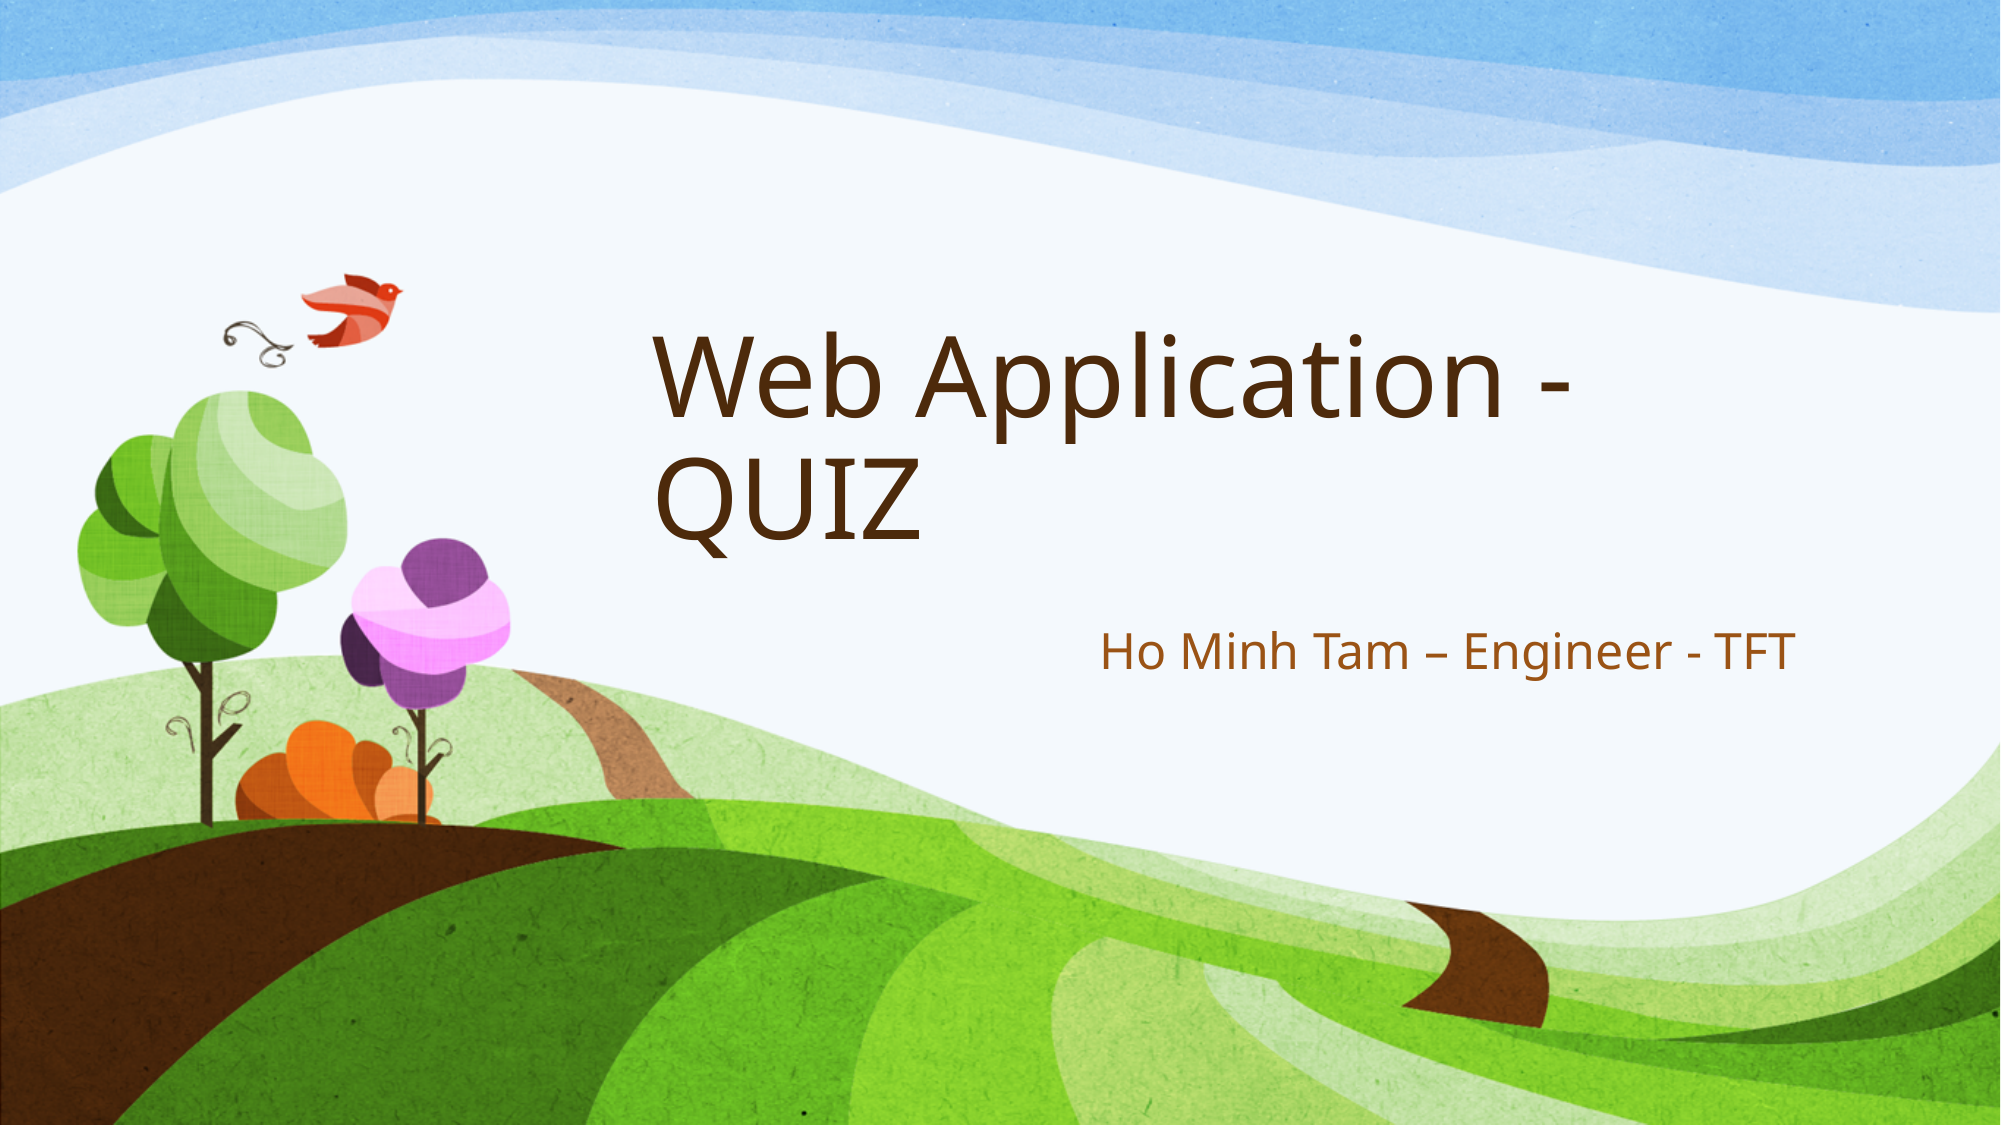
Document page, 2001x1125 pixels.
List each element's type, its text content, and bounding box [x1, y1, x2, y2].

picture [0, 0, 2001, 1125]
title Web Application - QUIZ [636, 271, 1762, 572]
subtitle Ho Minh Tam – Engineer - TFT [699, 612, 1825, 763]
